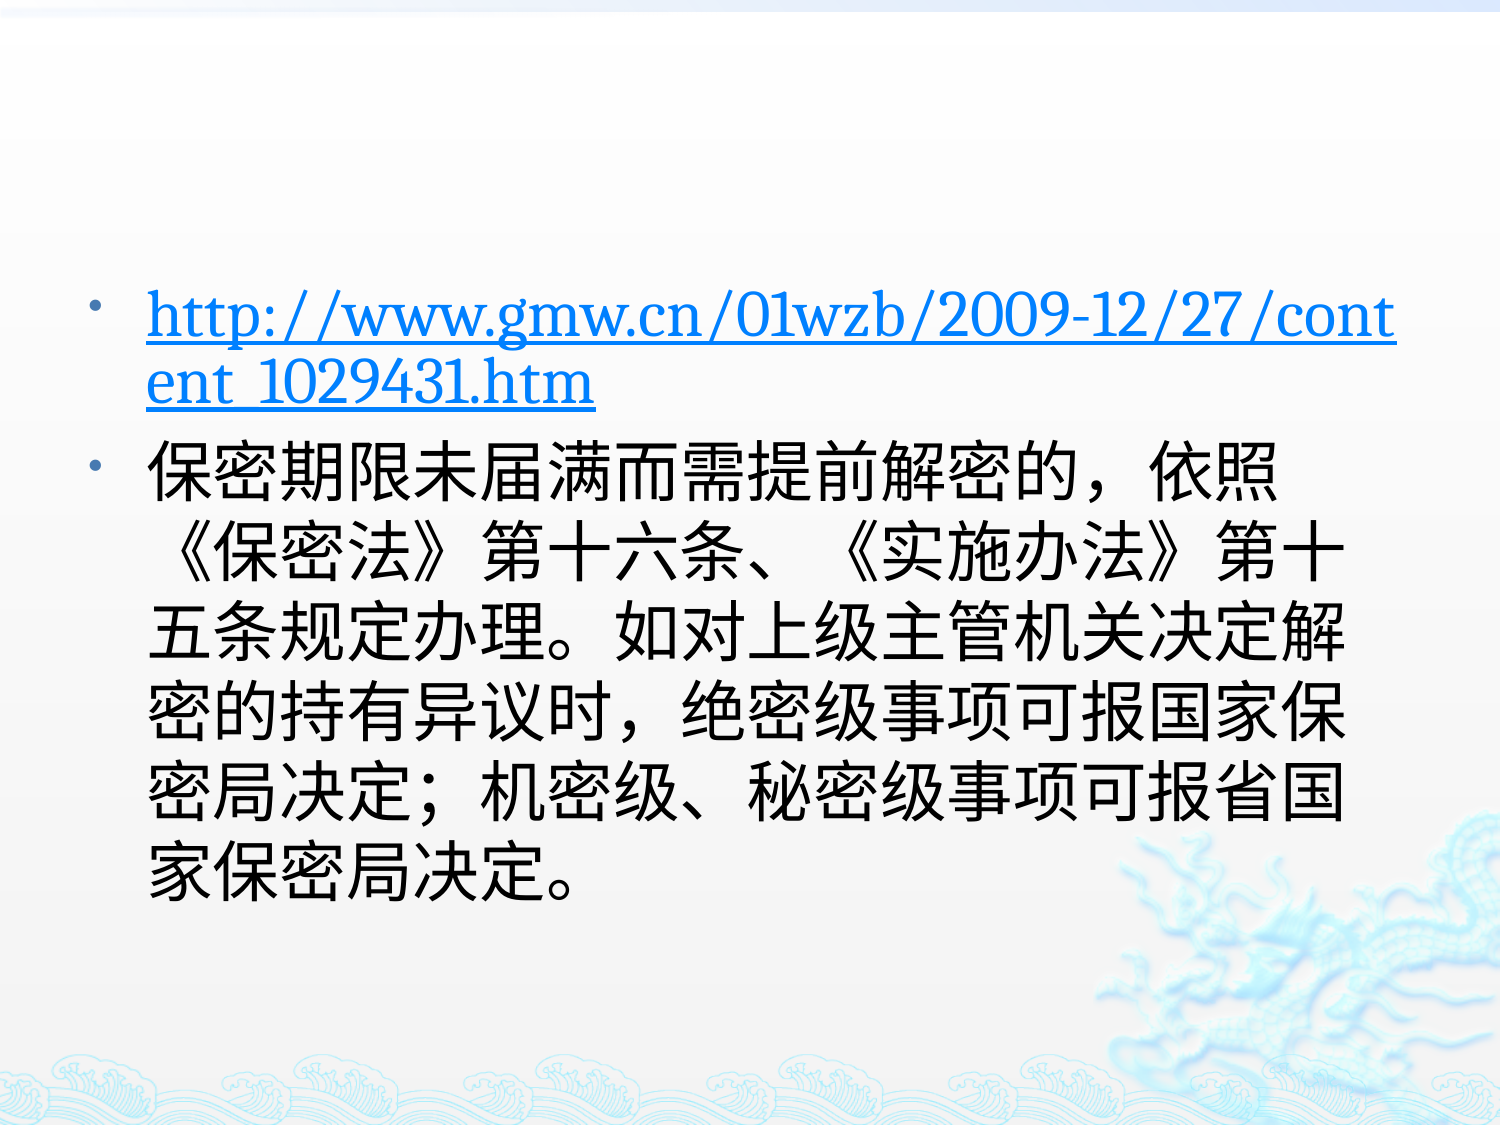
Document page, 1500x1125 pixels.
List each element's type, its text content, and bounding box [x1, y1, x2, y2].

list http://www.gmw.cn/01wzb/2009-12/27/content_1029431.htm 保密期限未届满而需提前解密的，依照《保密法》第十六条、《实施办法》第十五条规定办理。如对上级主管机关决定解密的持有异议时，绝密级事项可报国家保密局决定；机密级、秘密级事项可报省国家保密局决定。 [75, 262, 1425, 1005]
